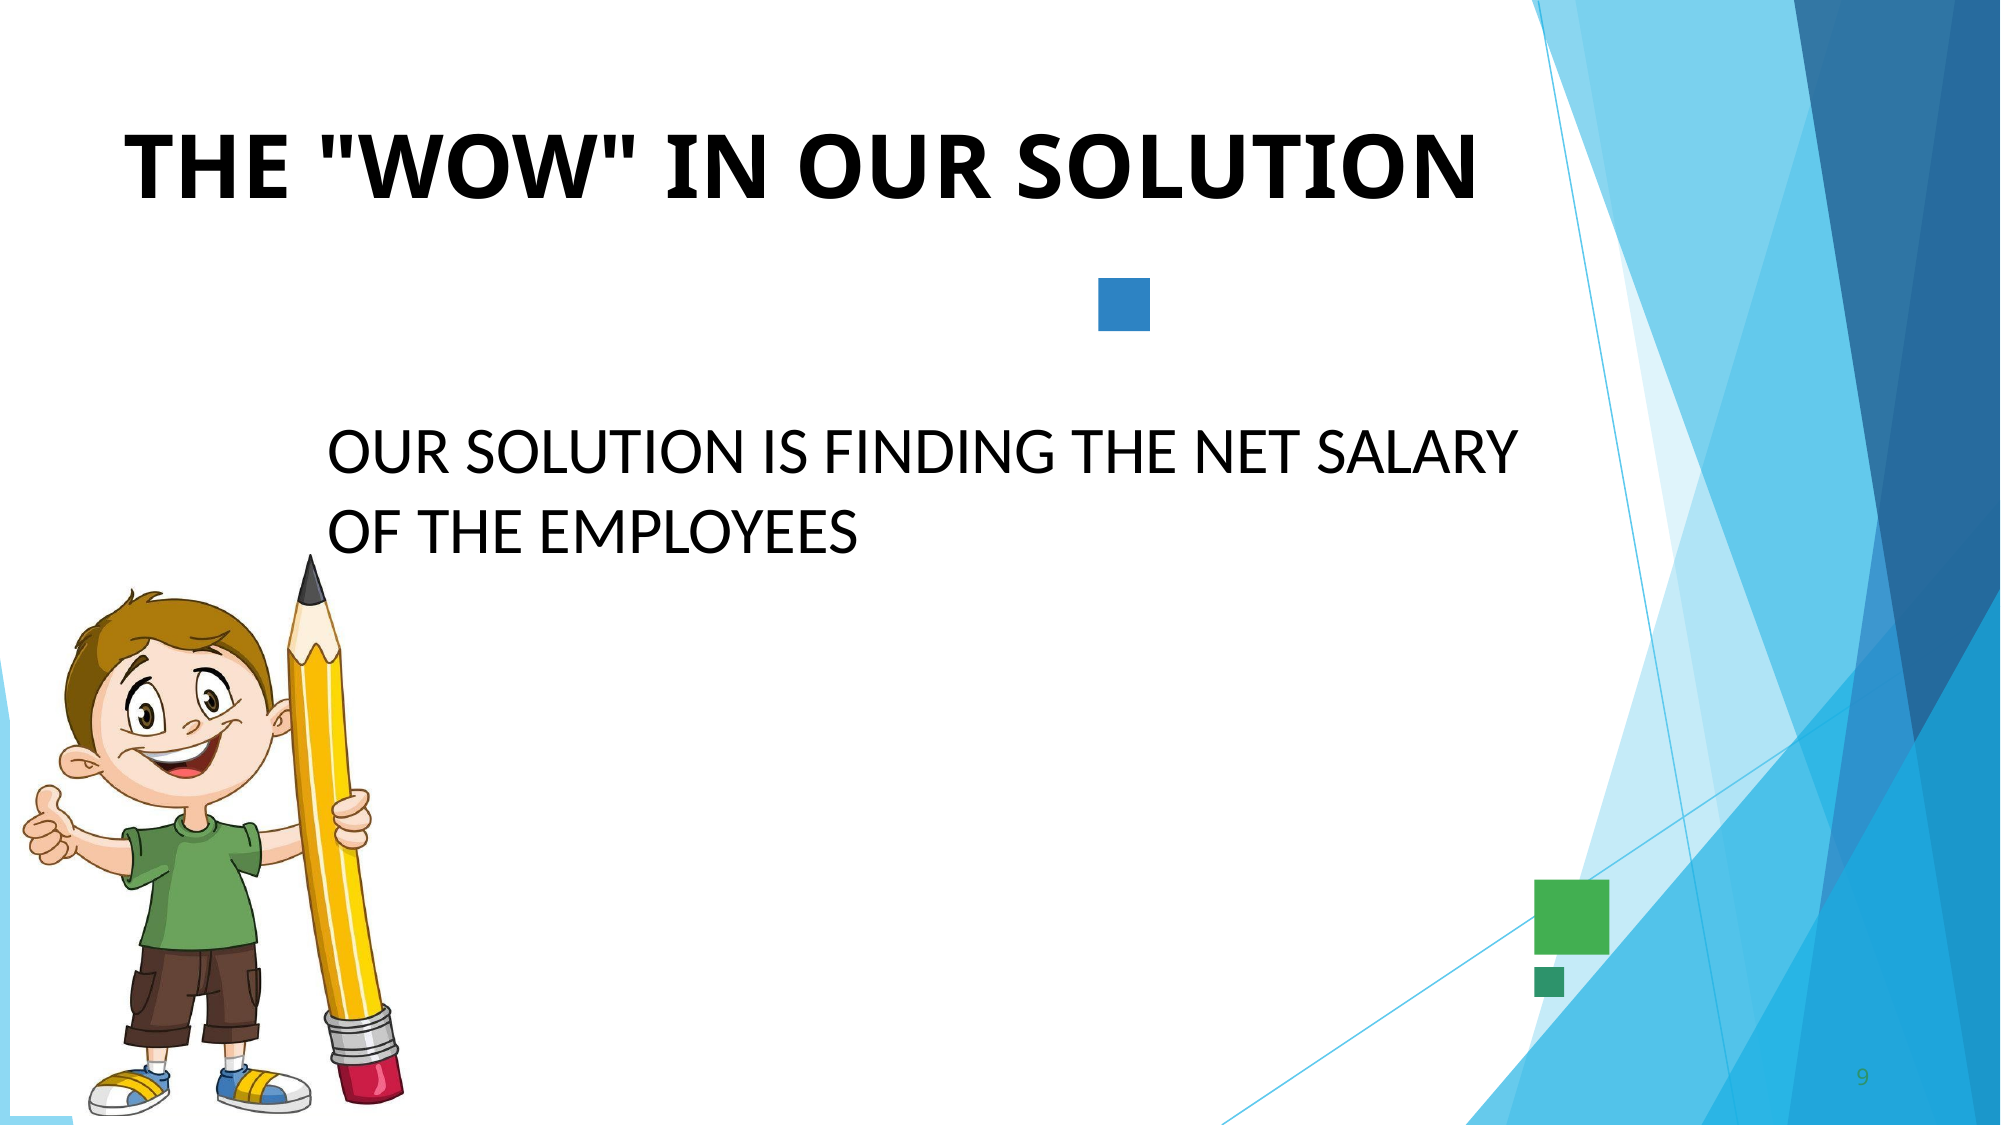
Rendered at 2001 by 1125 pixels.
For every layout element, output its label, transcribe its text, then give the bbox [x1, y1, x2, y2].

picture [10, 554, 416, 1116]
text_box [1098, 298, 1150, 332]
text_box [1534, 967, 1565, 997]
text_box [449, 386, 1850, 543]
text_box 9 [1849, 1061, 1888, 1095]
title THE "WOW" IN OUR SOLUTION [121, 107, 1513, 298]
text_box OUR SOLUTION IS FINDING THE NET SALARY OF THE EMPLOYEES [312, 399, 1550, 575]
text_box [1534, 879, 1610, 955]
